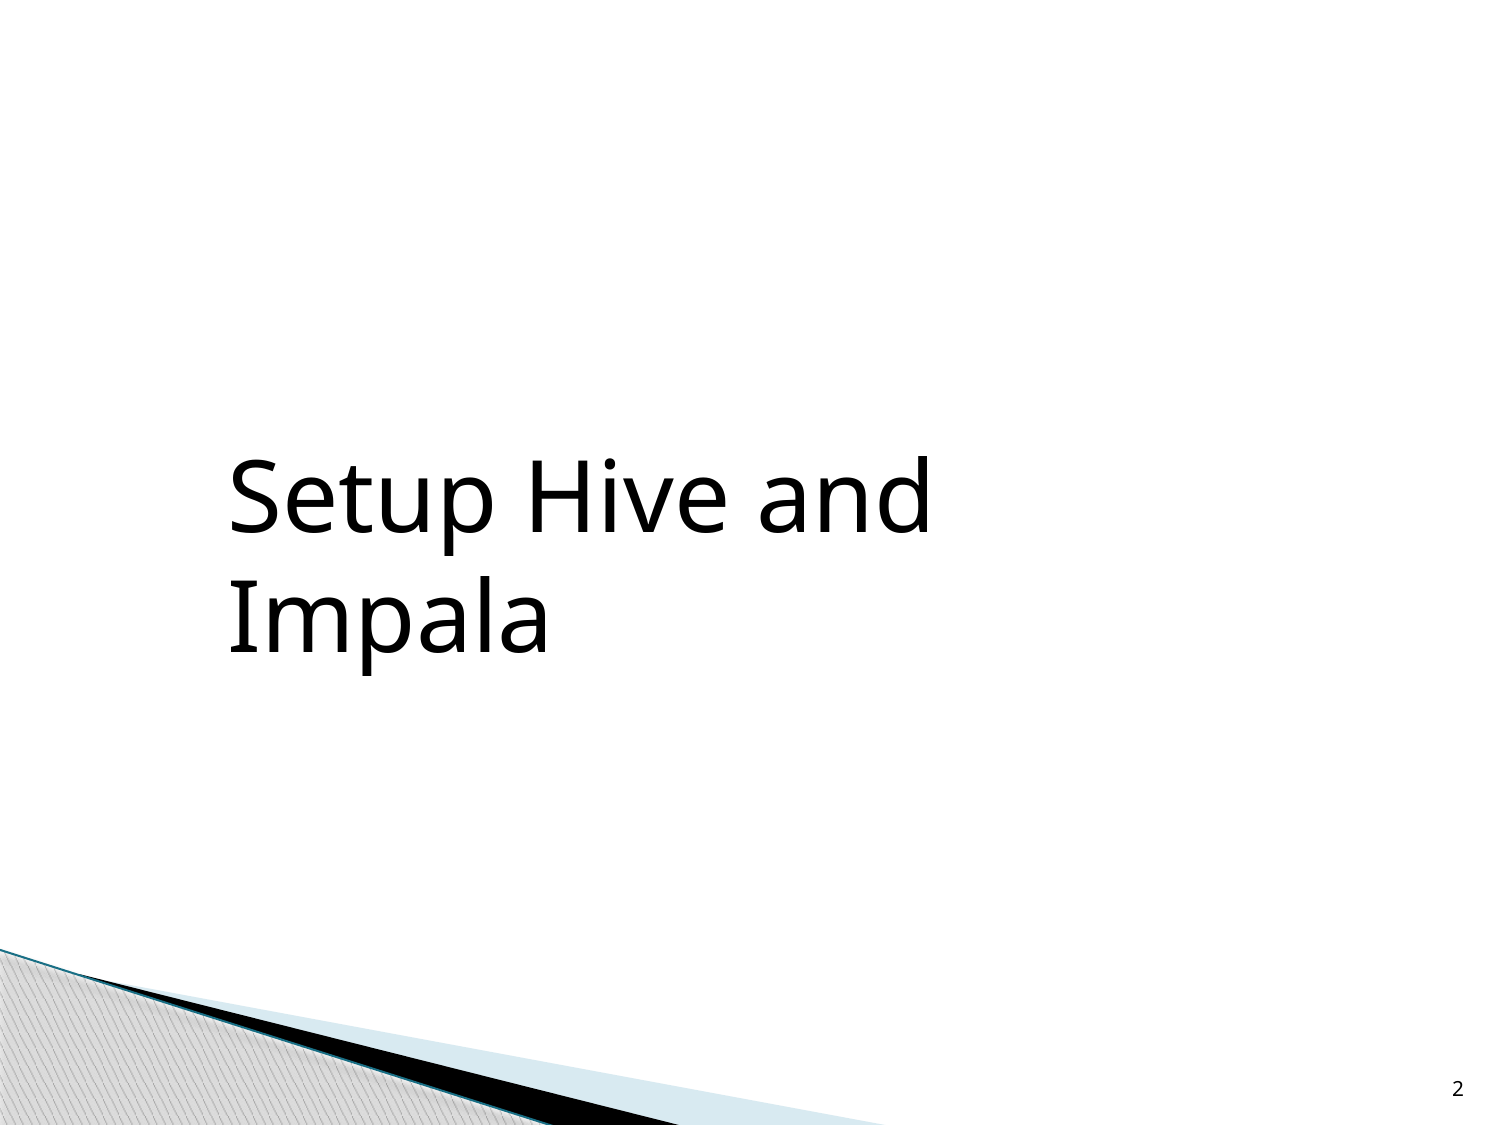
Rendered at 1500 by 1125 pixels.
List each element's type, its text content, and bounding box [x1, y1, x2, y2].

slide_number 2 [1418, 1051, 1479, 1112]
text_box Setup Hive and Impala [212, 424, 1288, 680]
